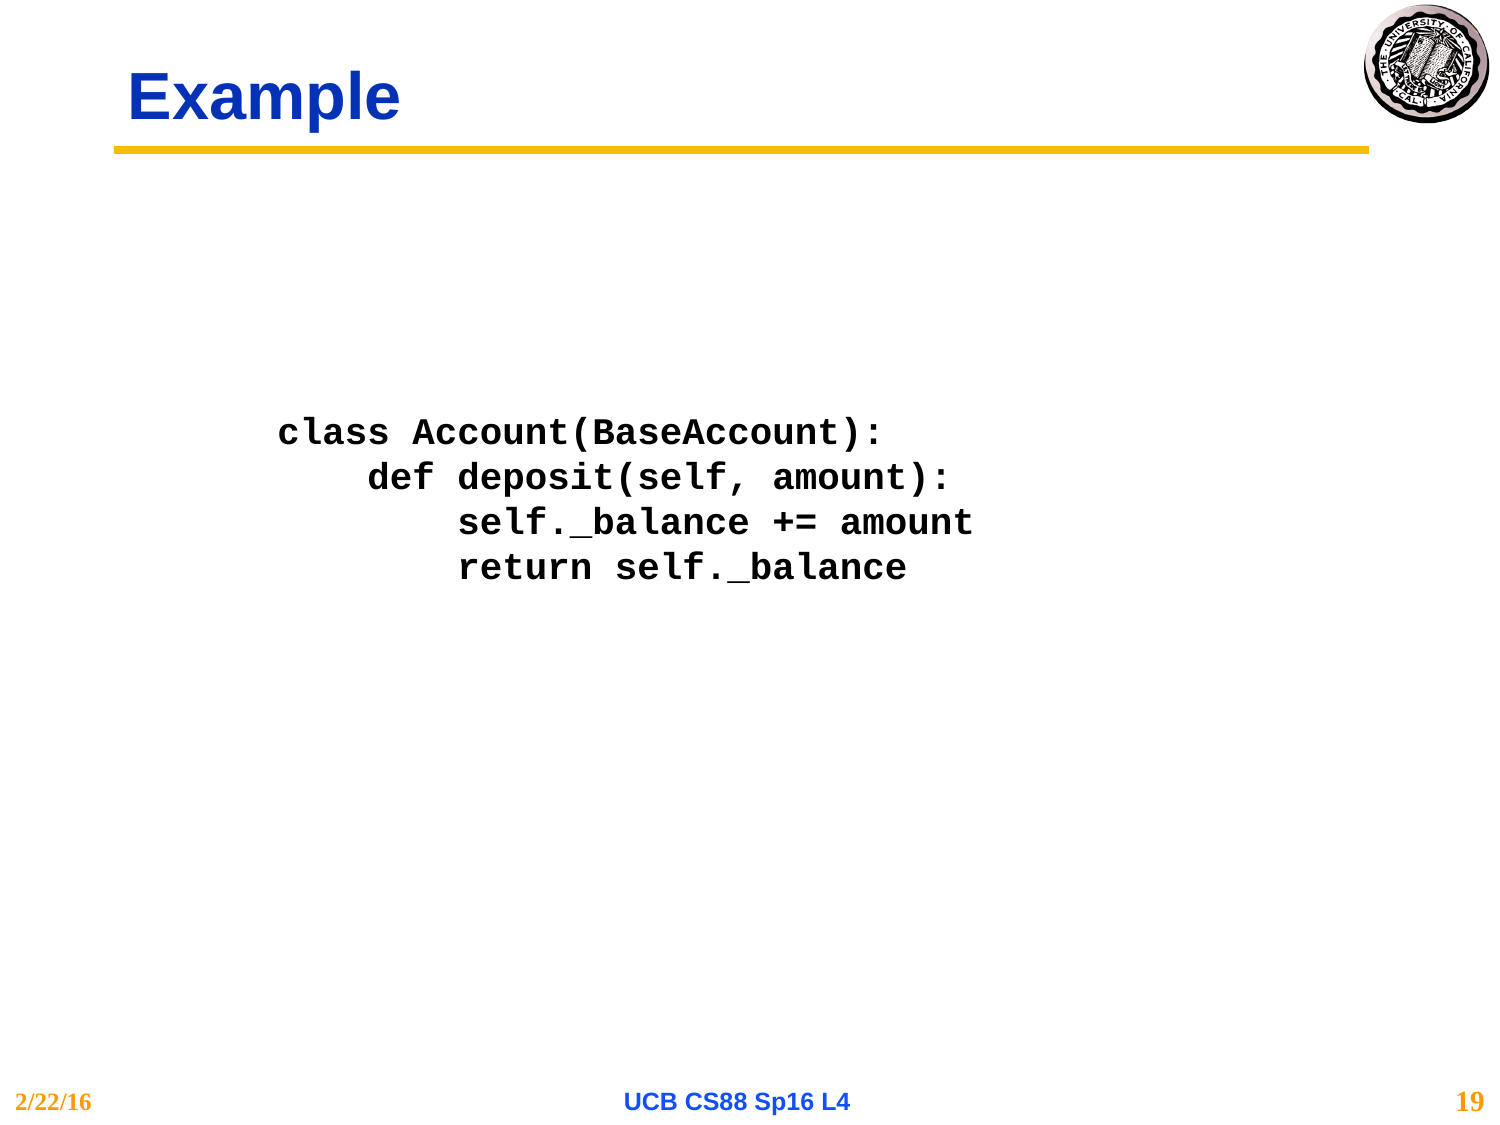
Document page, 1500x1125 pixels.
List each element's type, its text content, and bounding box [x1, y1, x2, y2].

slide_number 19 [1412, 1074, 1500, 1125]
text_box class Account(BaseAccount): def deposit(self, amount): self._balance += amount return self._balance [262, 399, 1013, 595]
footer UCB CS88 Sp16 L4 [499, 1074, 976, 1125]
title Example [112, 37, 1375, 159]
picture [1350, 0, 1500, 127]
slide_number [0, 1074, 251, 1125]
